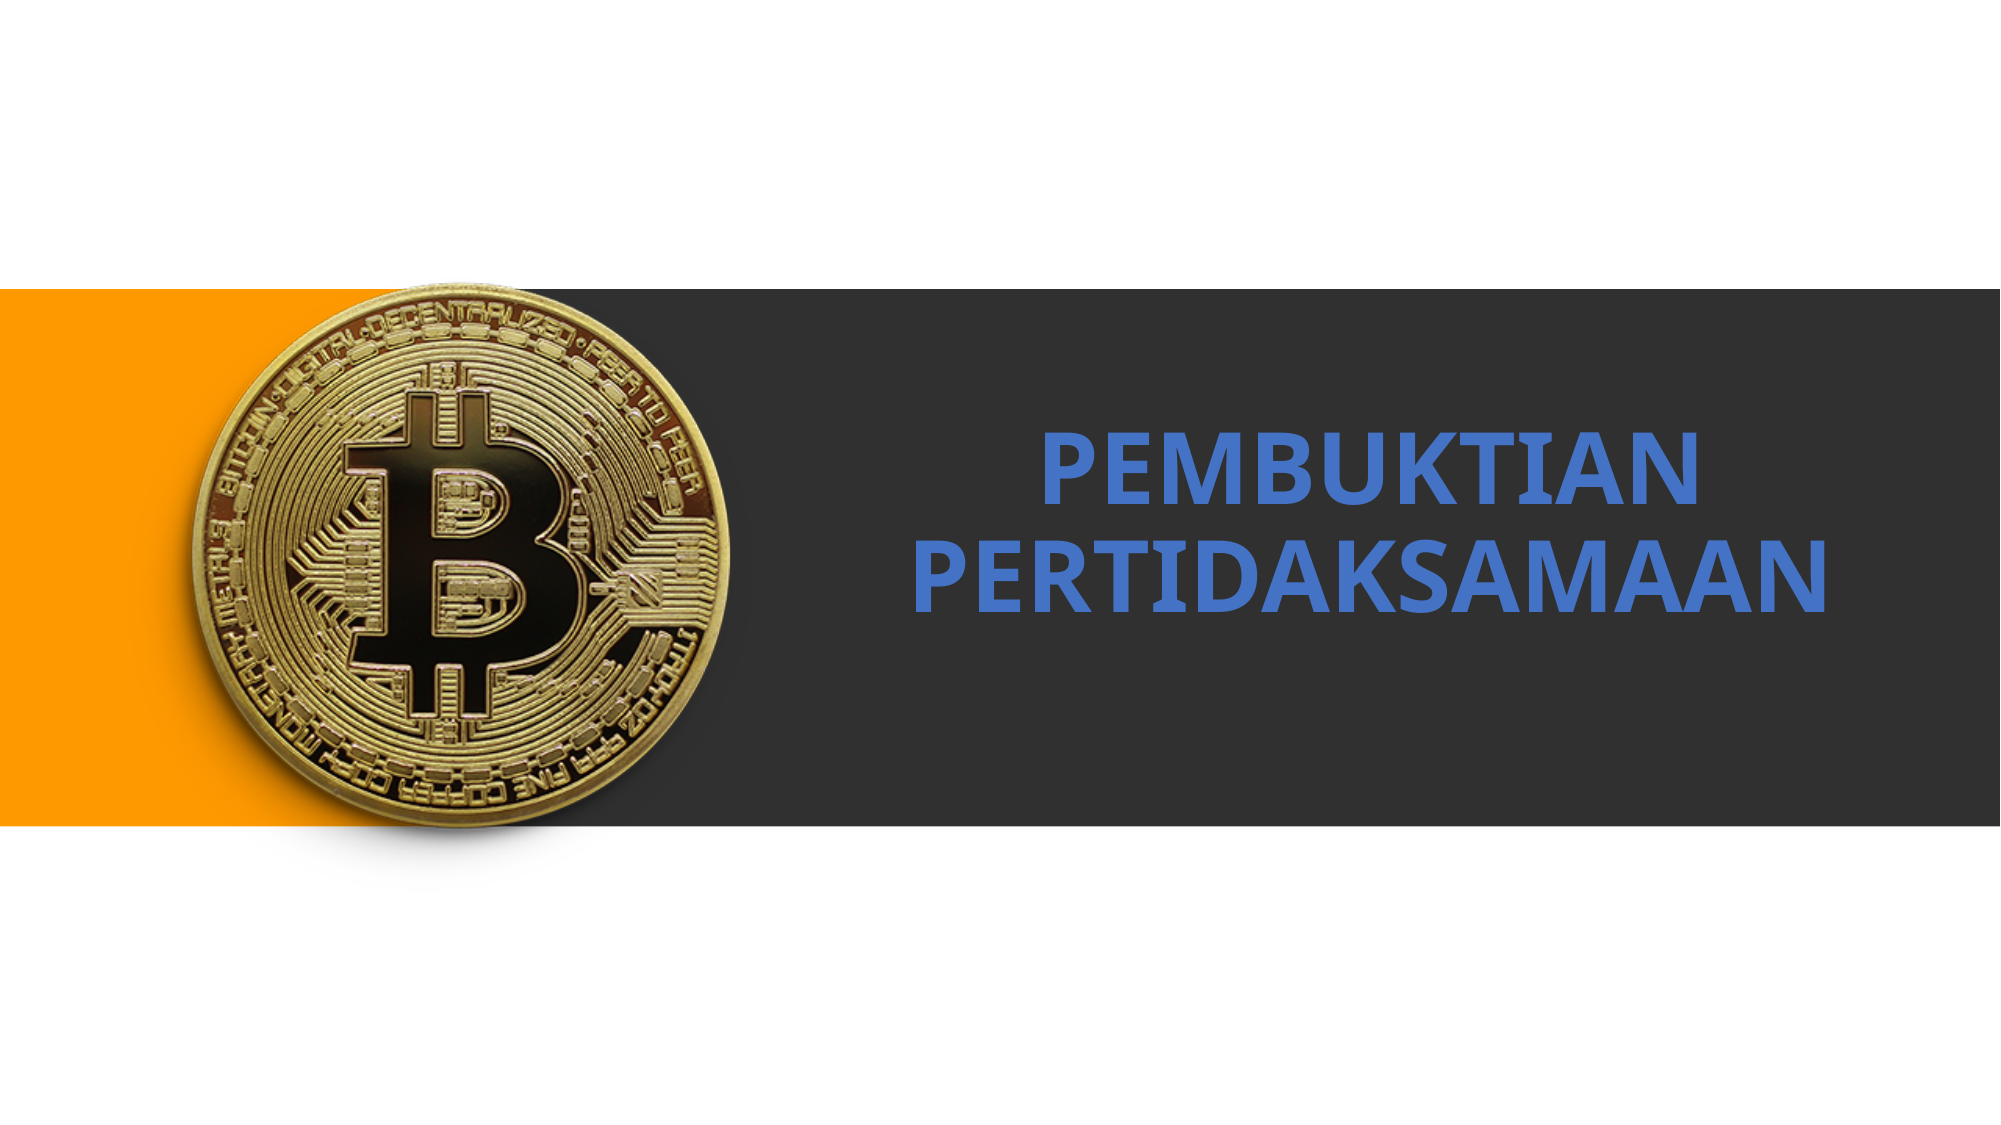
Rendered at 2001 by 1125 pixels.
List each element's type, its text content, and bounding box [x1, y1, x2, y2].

picture [128, 276, 754, 893]
list PEMBUKTIAN PERTIDAKSAMAAN [742, 467, 2000, 585]
